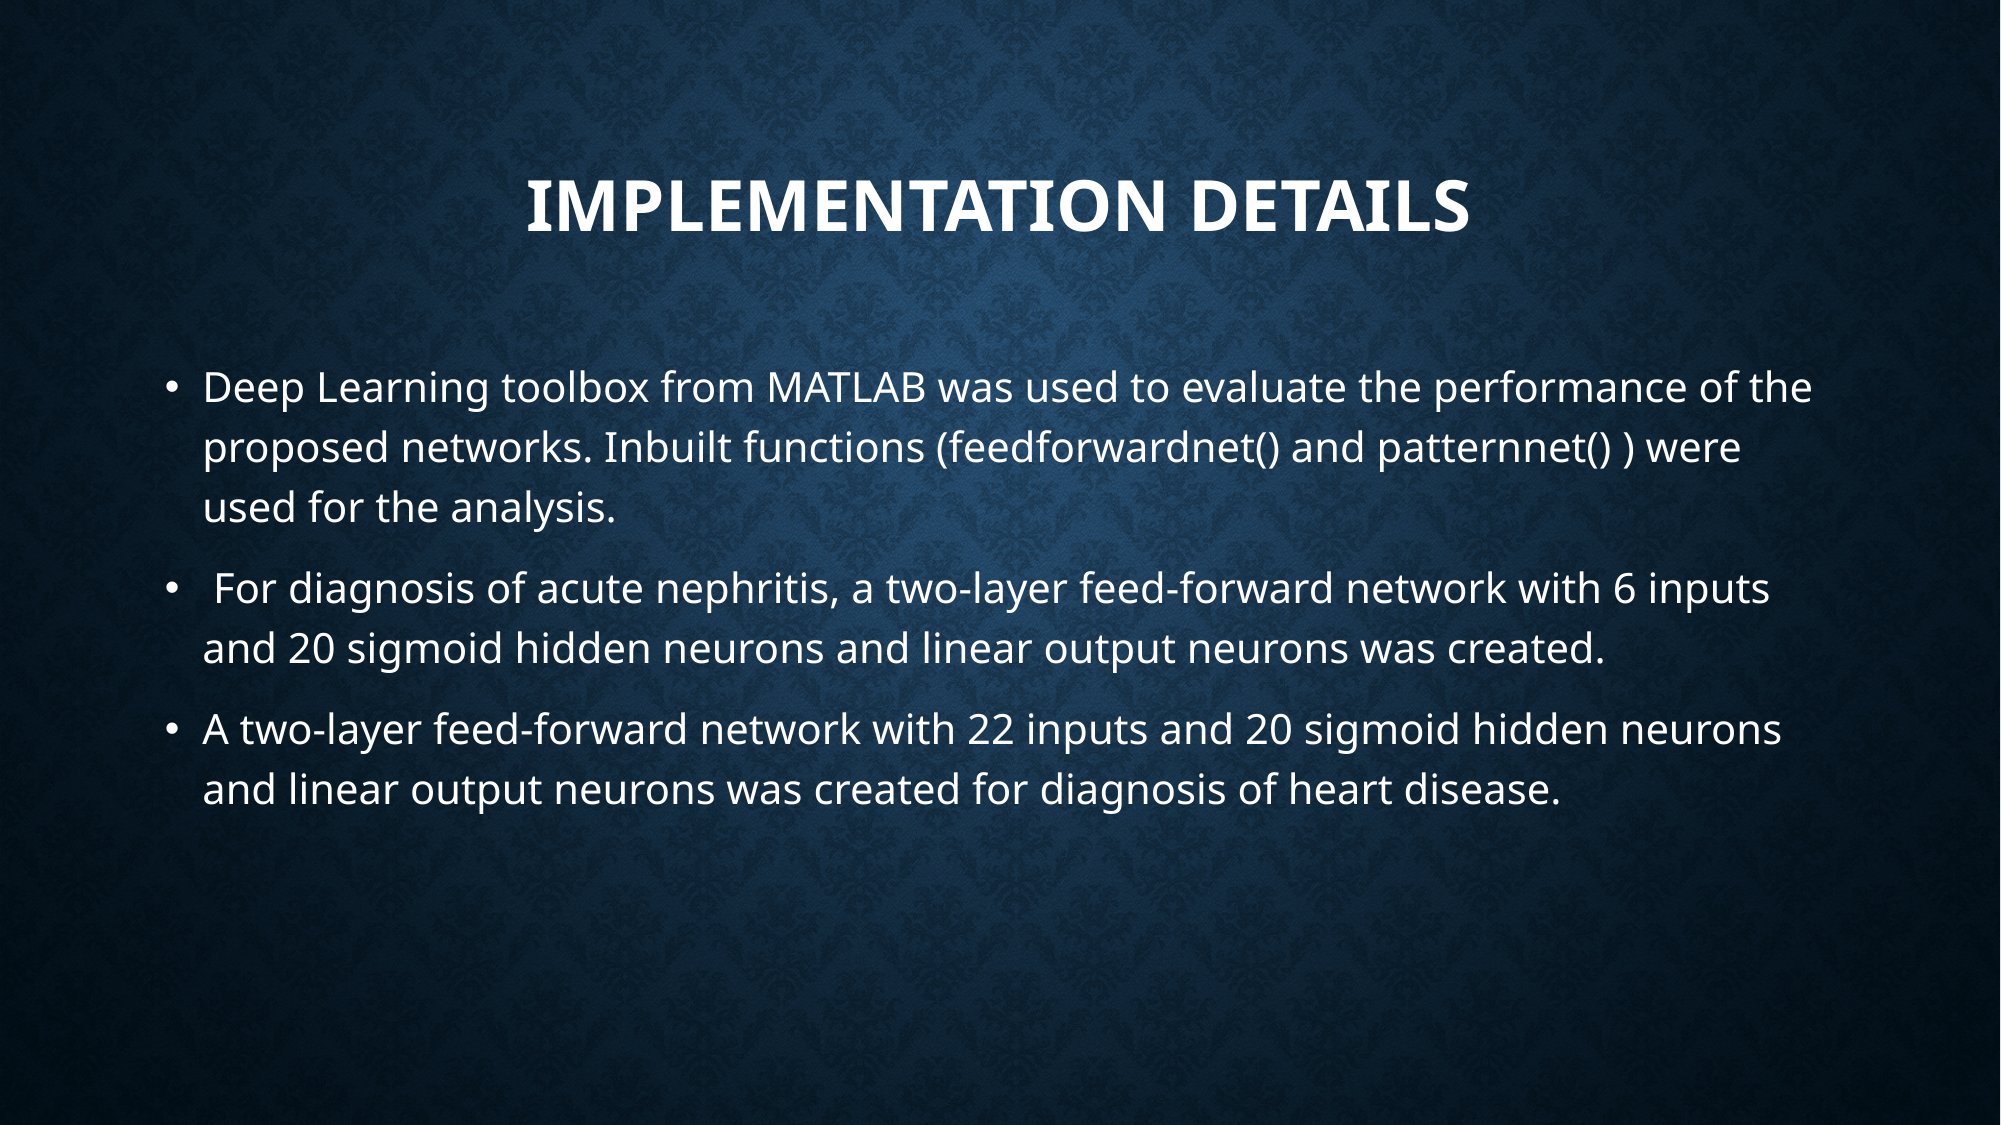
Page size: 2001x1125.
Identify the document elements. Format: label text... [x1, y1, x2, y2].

list Deep Learning toolbox from MATLAB was used to evaluate the performance of the proposed networks. Inbuilt functions (feedforwardnet() and patternnet() ) were used for the analysis. For diagnosis of acute nephritis, a two-layer feed-forward network with 6 inputs and 20 sigmoid hidden neurons and linear output neurons was created. A two-layer feed-forward network with 22 inputs and 20 sigmoid hidden neurons and linear output neurons was created for diagnosis of heart disease. [149, 343, 1849, 950]
title IMPLEMENTATION DETAILS [149, 99, 1849, 318]
